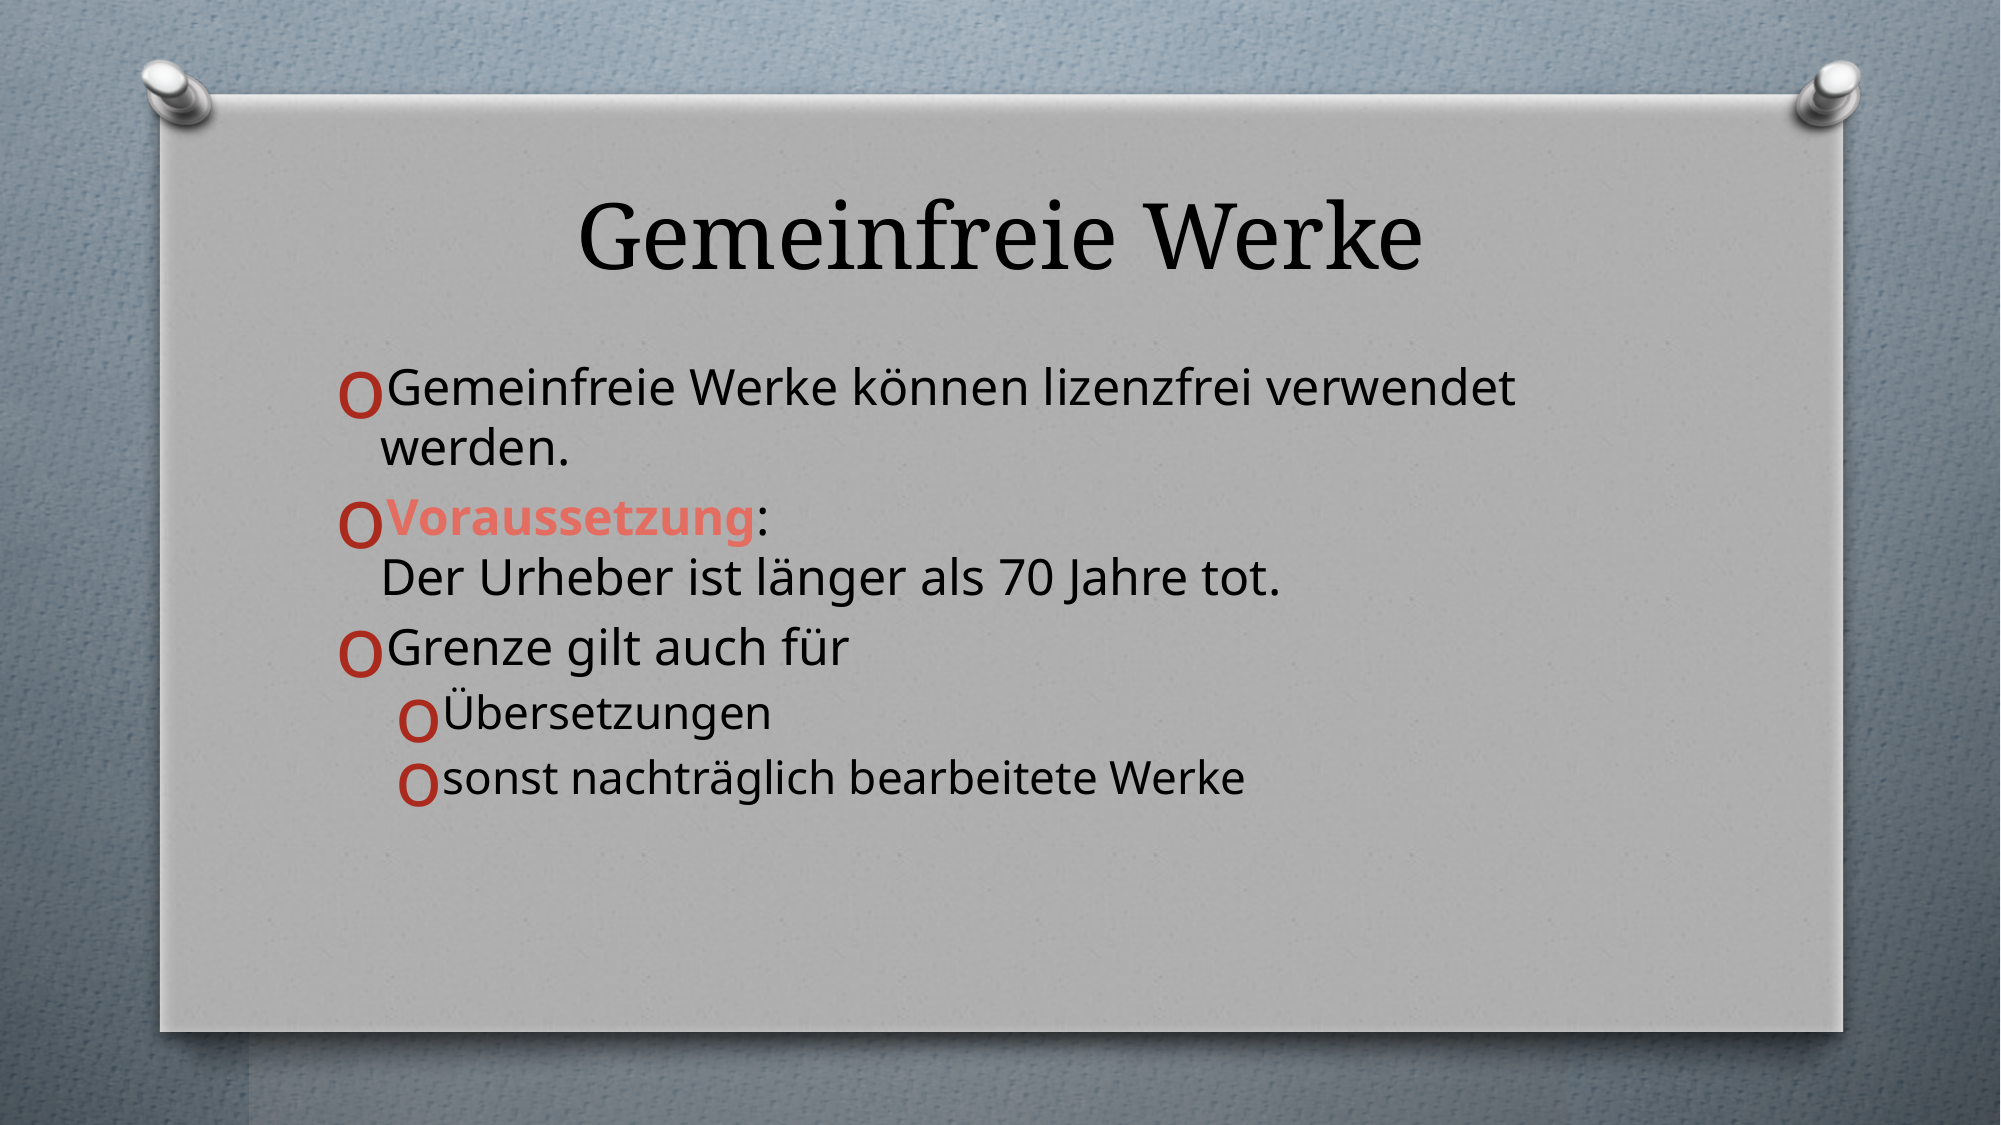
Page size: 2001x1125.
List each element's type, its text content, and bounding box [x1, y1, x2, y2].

title Gemeinfreie Werke [239, 134, 1763, 332]
picture [107, 24, 256, 158]
picture [1764, 30, 1911, 161]
list Gemeinfreie Werke können lizenzfrei verwendet werden. Voraussetzung: Der Urheber ist länger als 70 Jahre tot. Grenze gilt auch für Übersetzungen sonst nachträglich bearbeitete Werke [320, 347, 1676, 939]
